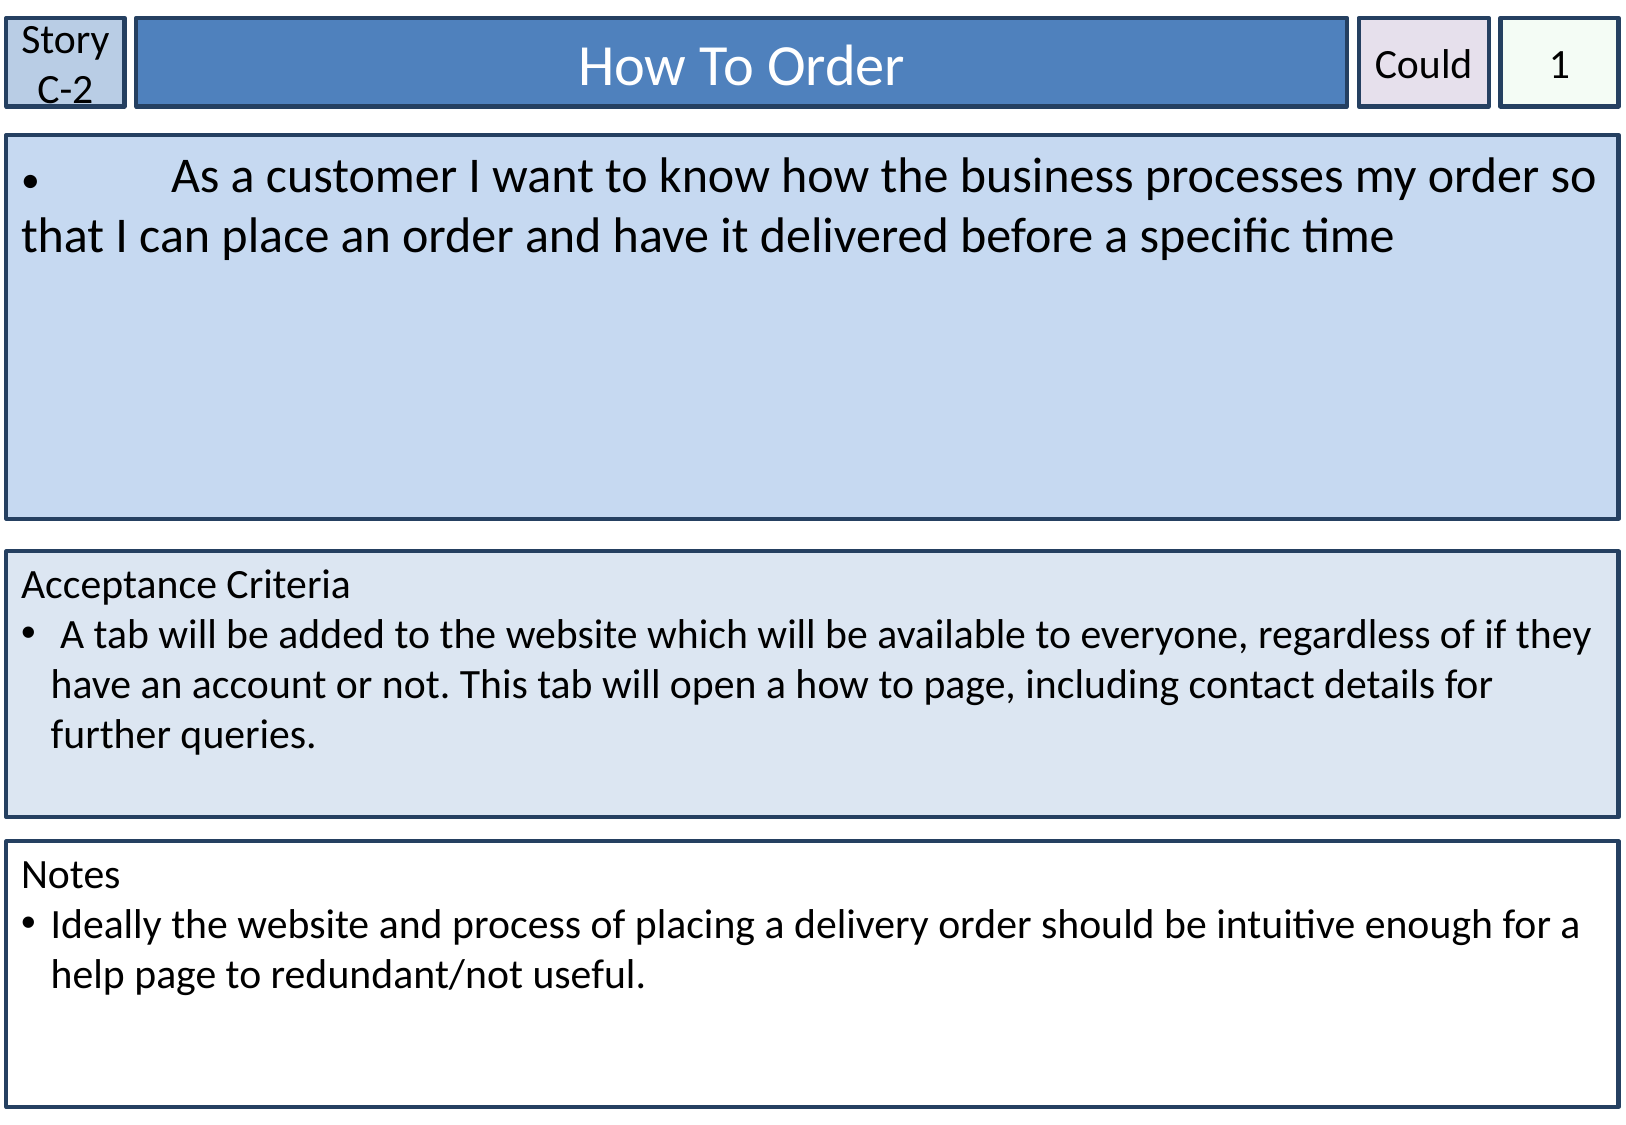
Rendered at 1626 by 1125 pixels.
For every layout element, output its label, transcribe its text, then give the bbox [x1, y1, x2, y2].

text_box How To Order [134, 16, 1349, 109]
text_box Story C-2 [4, 16, 127, 109]
text_box Notes Ideally the website and process of placing a delivery order should be intuitive enough for a help page to redundant/not useful. [4, 839, 1621, 1109]
text_box • As a customer I want to know how the business processes my order so that I can place an order and have it delivered before a specific time [4, 133, 1621, 521]
text_box 1 [1498, 16, 1621, 109]
text_box Could [1357, 16, 1491, 109]
text_box Acceptance Criteria A tab will be added to the website which will be available to everyone, regardless of if they have an account or not. This tab will open a how to page, including contact details for further queries. [4, 549, 1621, 819]
